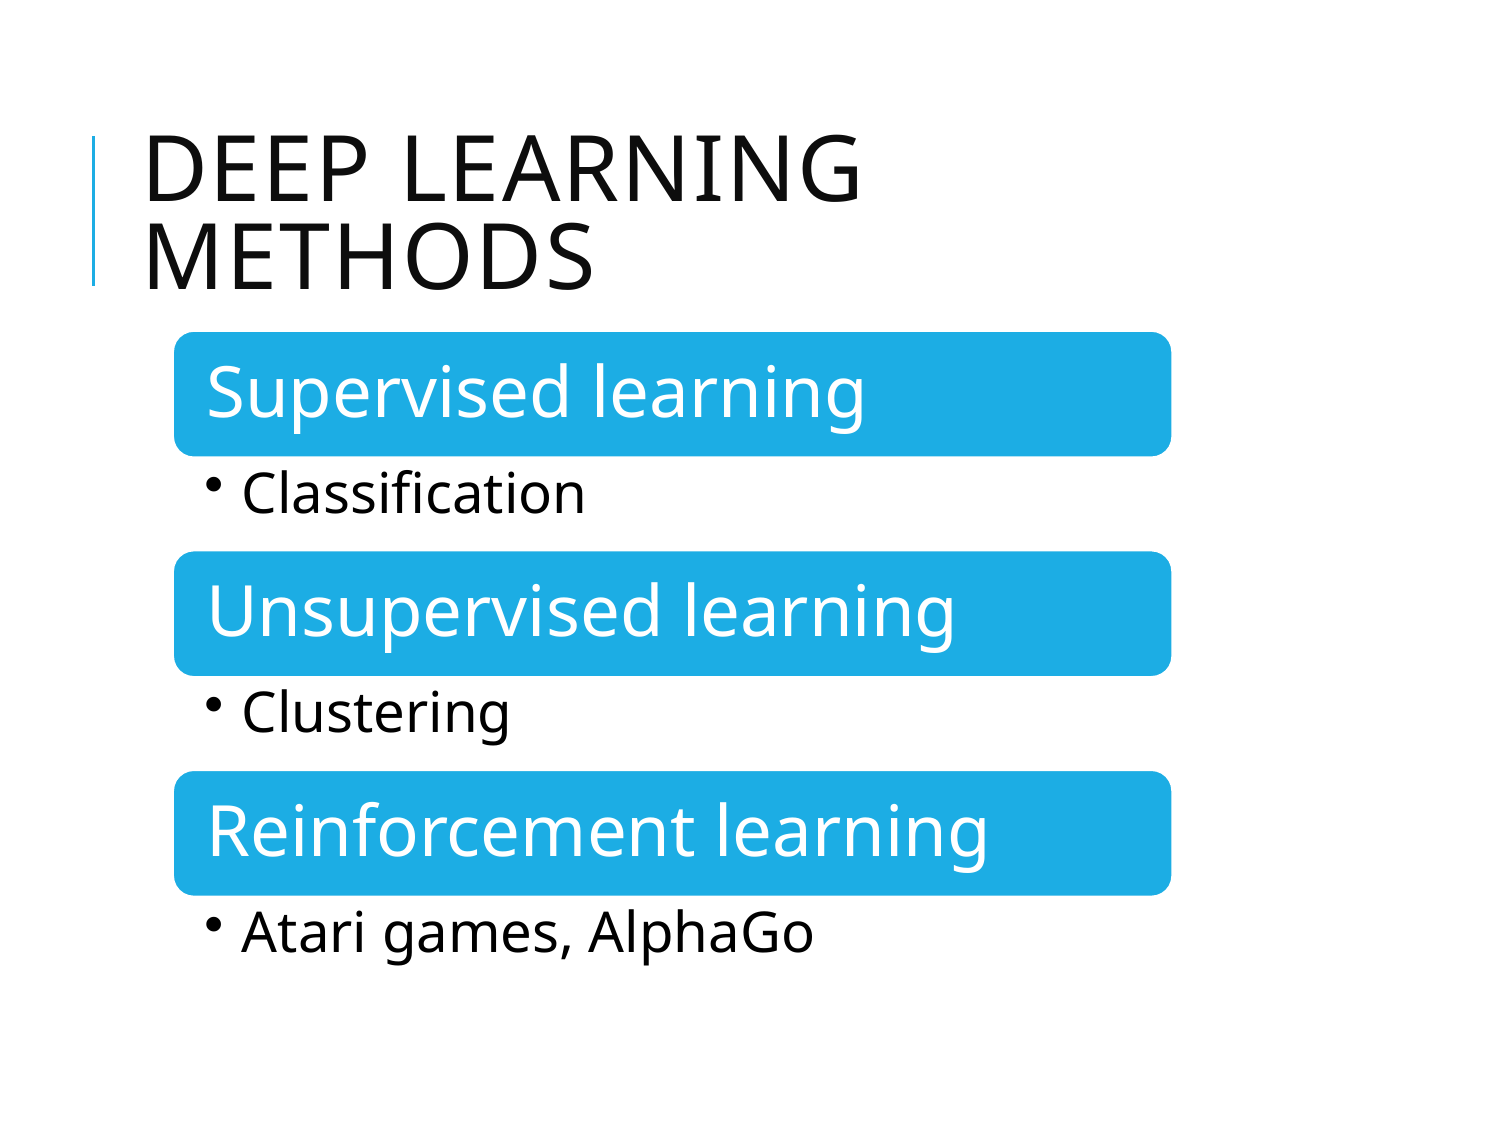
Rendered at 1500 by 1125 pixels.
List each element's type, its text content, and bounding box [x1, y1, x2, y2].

title Deep learning methods [126, 96, 1322, 342]
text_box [172, 326, 1173, 994]
